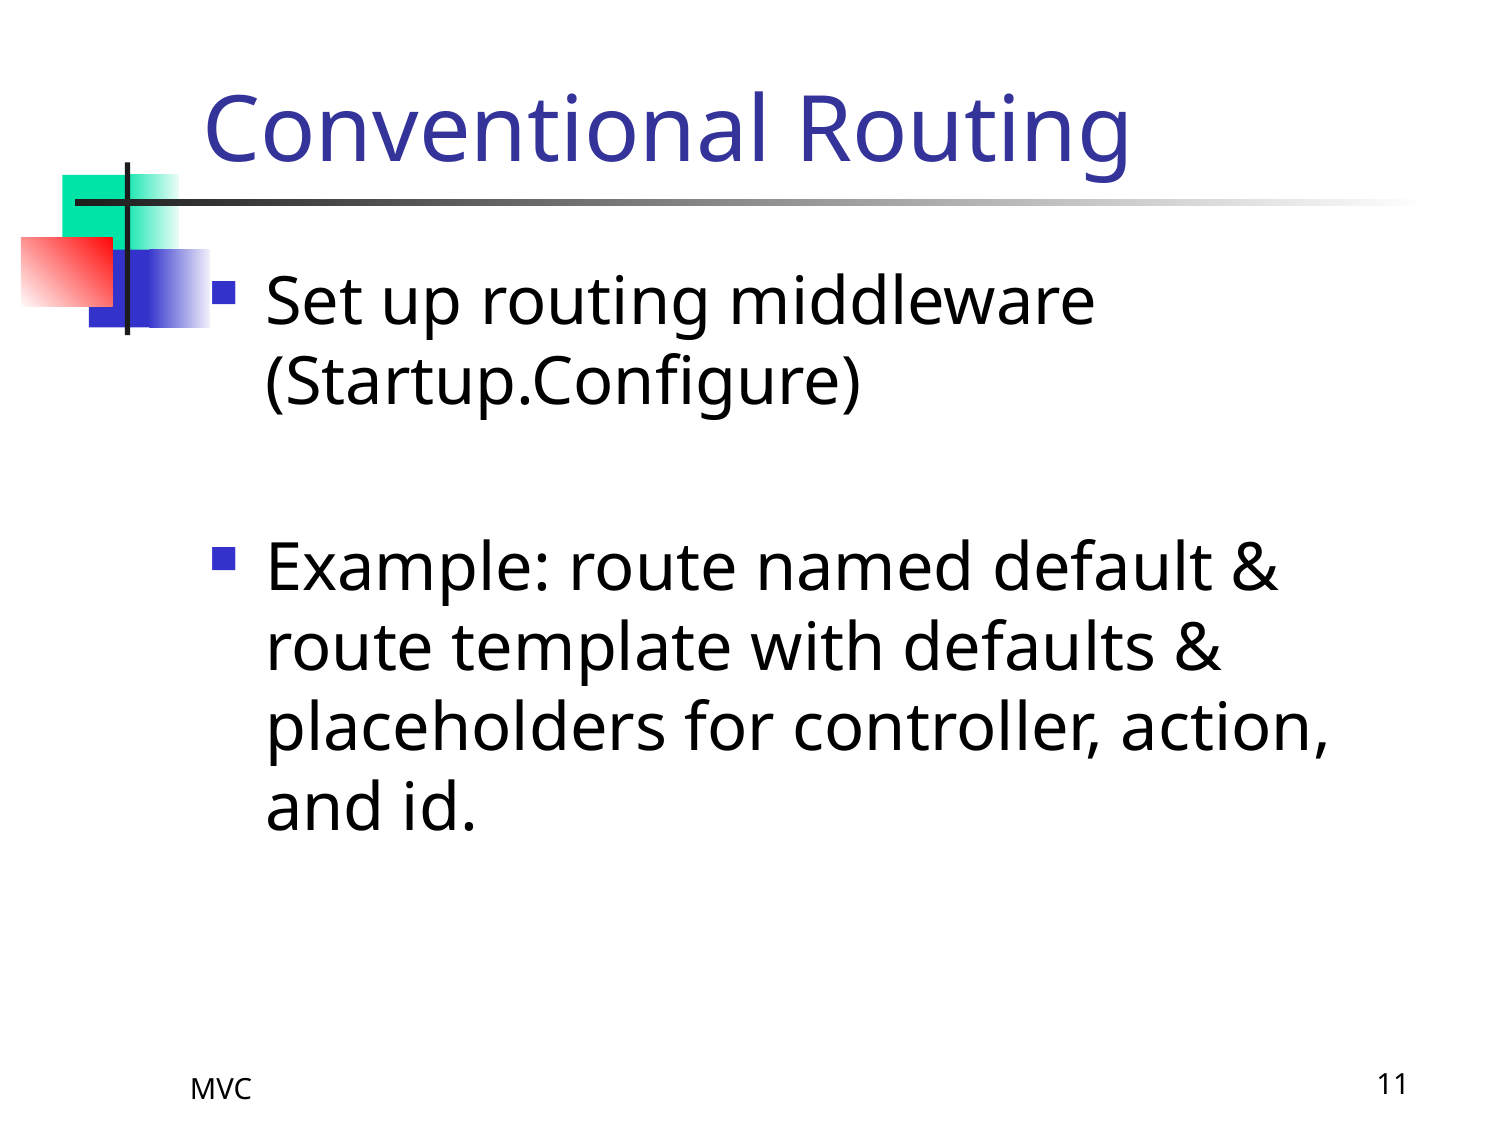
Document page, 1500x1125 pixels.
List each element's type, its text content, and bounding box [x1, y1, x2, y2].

title Conventional Routing [187, 0, 1467, 188]
slide_number 11 [1112, 1037, 1426, 1113]
footer MVC [174, 1037, 651, 1113]
list Set up routing middleware (Startup.Configure) Example: route named default & route template with defaults & placeholders for controller, action, and id. [193, 249, 1470, 1007]
